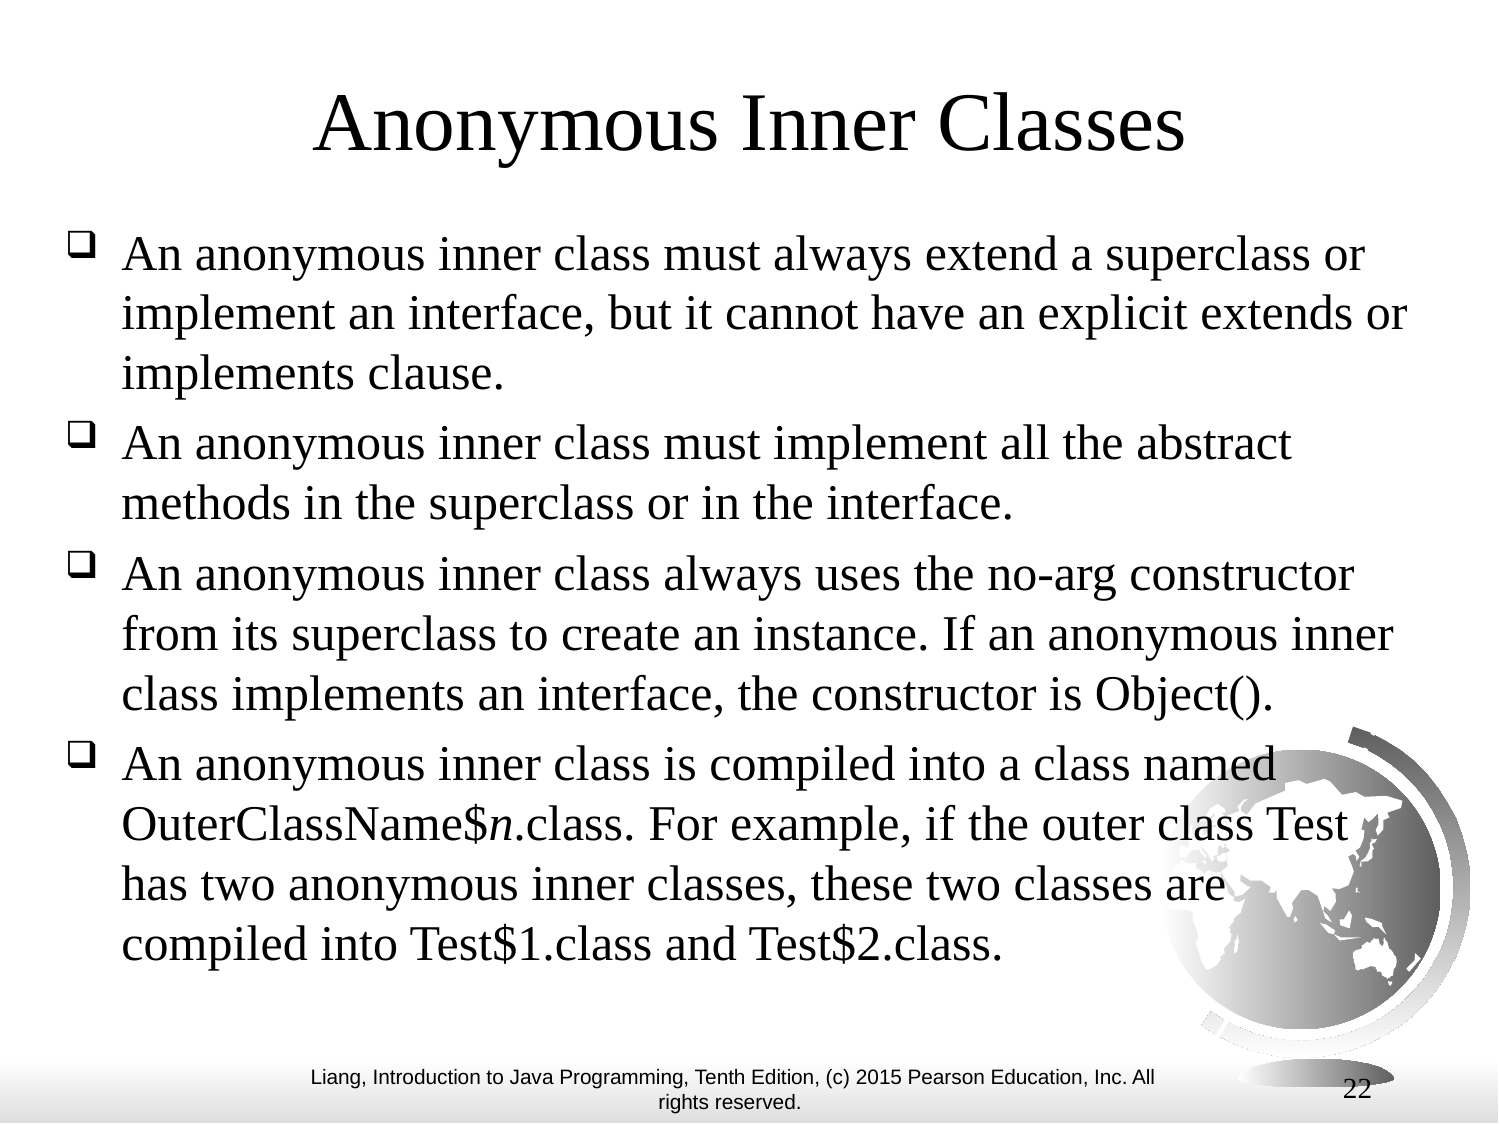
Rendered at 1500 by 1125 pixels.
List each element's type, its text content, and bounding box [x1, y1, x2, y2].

slide_number 22 [1074, 1049, 1388, 1125]
title Anonymous Inner Classes [112, 62, 1388, 172]
list An anonymous inner class must always extend a superclass or implement an interface, but it cannot have an explicit extends or implements clause. An anonymous inner class must implement all the abstract methods in the superclass or in the interface. An anonymous inner class always uses the no-arg constructor from its superclass to create an instance. If an anonymous inner class implements an interface, the constructor is Object(). An anonymous inner class is compiled into a class named OuterClassName$n.class. For example, if the outer class Test has two anonymous inner classes, these two classes are compiled into Test$1.class and Test$2.class. [50, 212, 1425, 1025]
